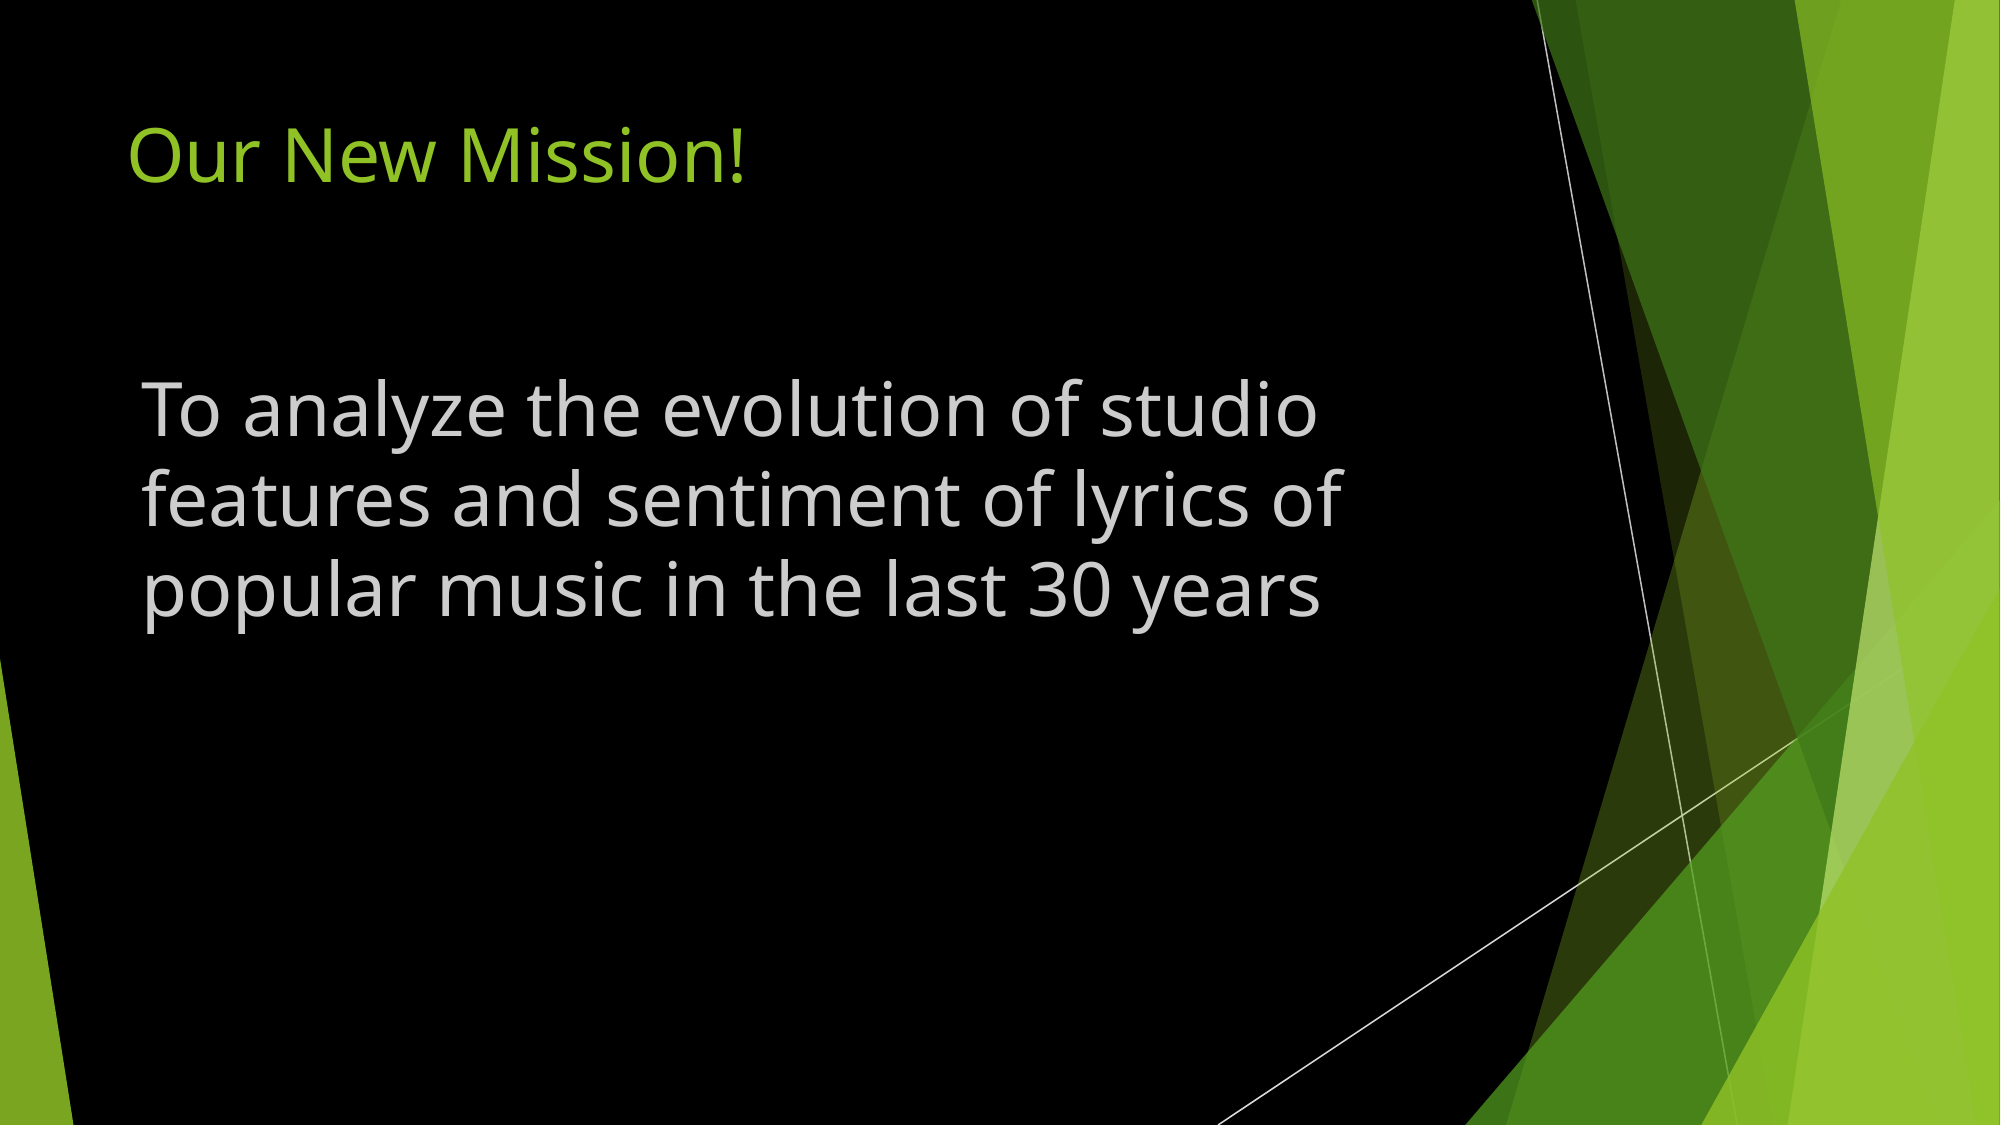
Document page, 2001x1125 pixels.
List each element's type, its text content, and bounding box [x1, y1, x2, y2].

list To analyze the evolution of studio features and sentiment of lyrics of popular music in the last 30 years [111, 354, 1522, 992]
title Our New Mission! [111, 99, 1522, 317]
